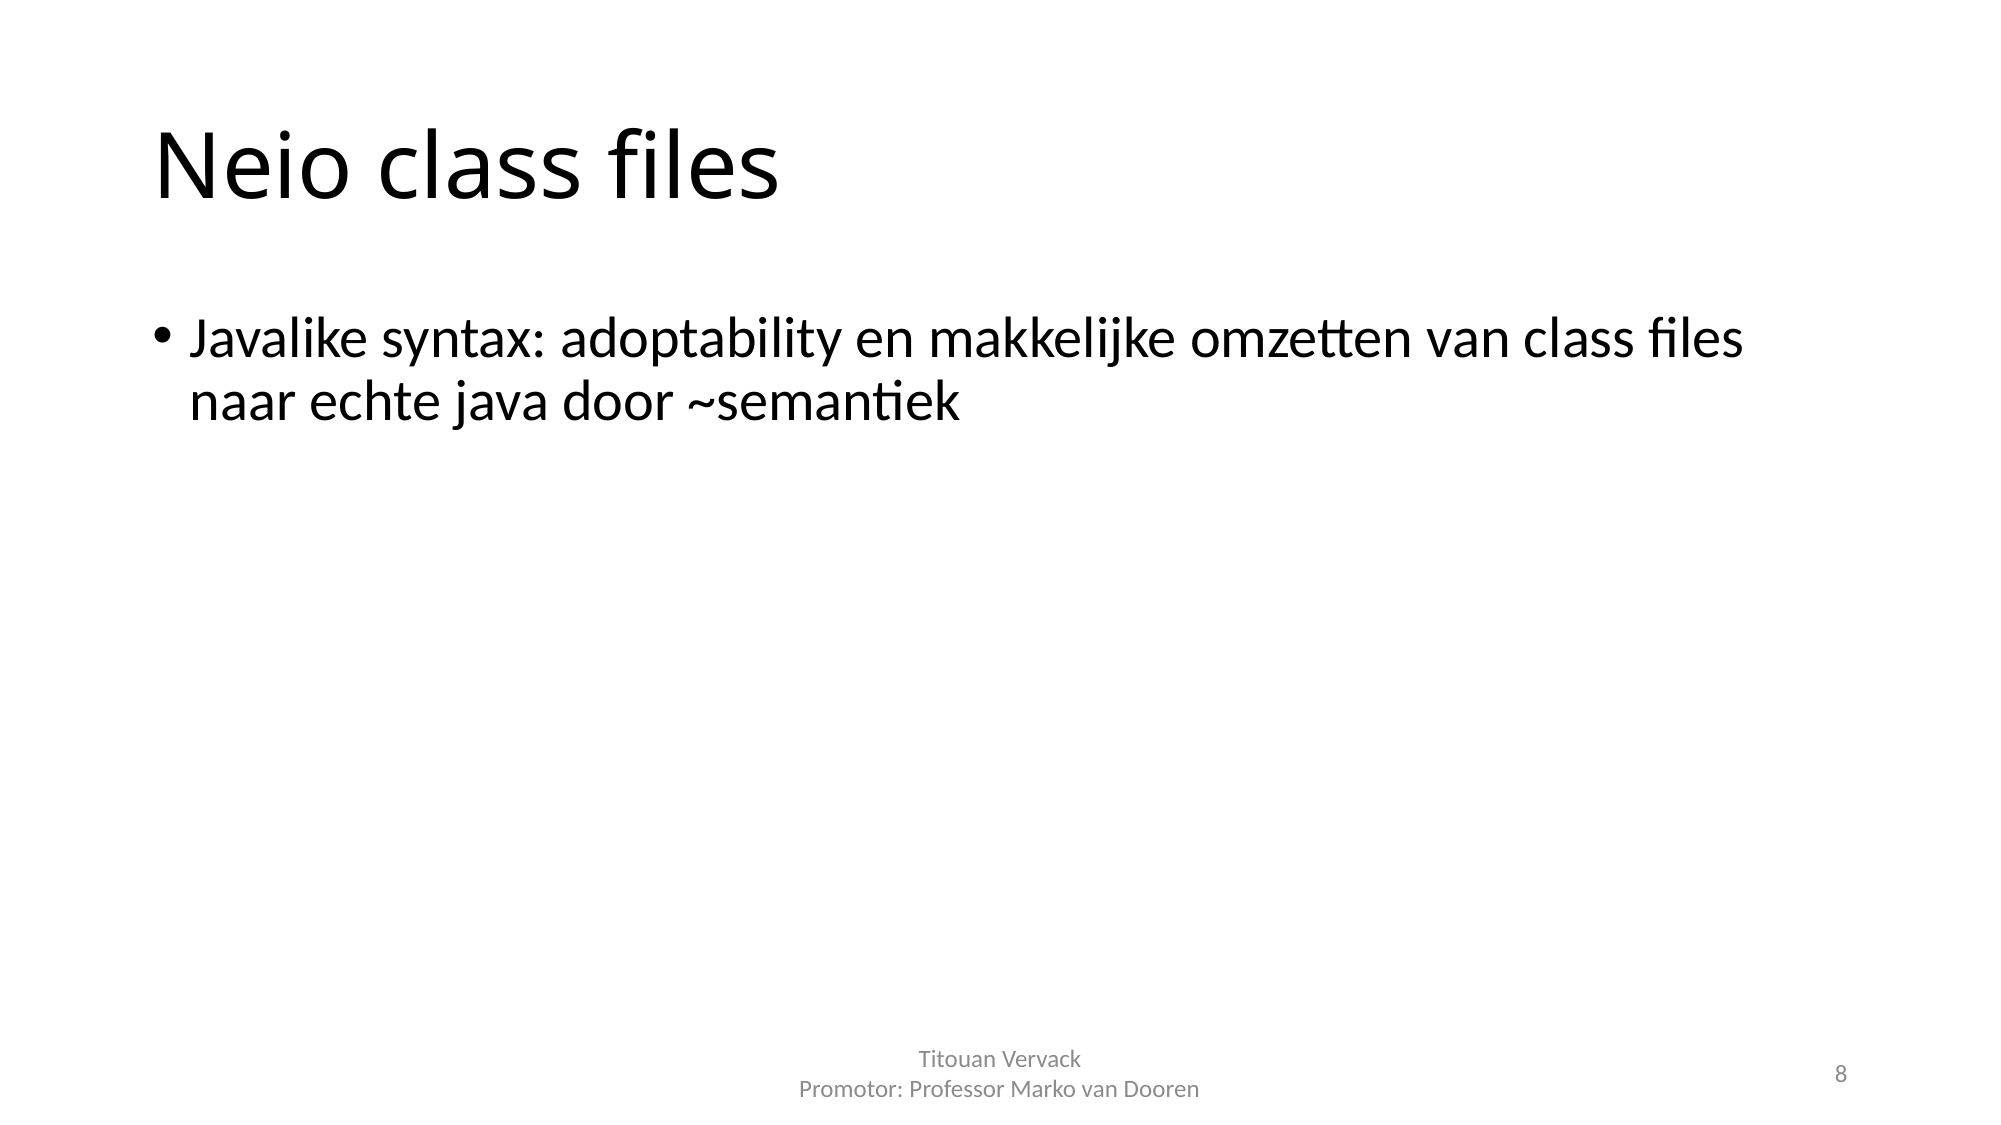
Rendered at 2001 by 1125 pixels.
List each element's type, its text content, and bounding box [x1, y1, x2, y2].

list Javalike syntax: adoptability en makkelijke omzetten van class files naar echte java door ~semantiek [137, 299, 1863, 1014]
title Neio class files [137, 59, 1863, 278]
footer Titouan Vervack Promotor: Professor Marko van Dooren [662, 1042, 1338, 1103]
slide_number 8 [1412, 1042, 1863, 1103]
